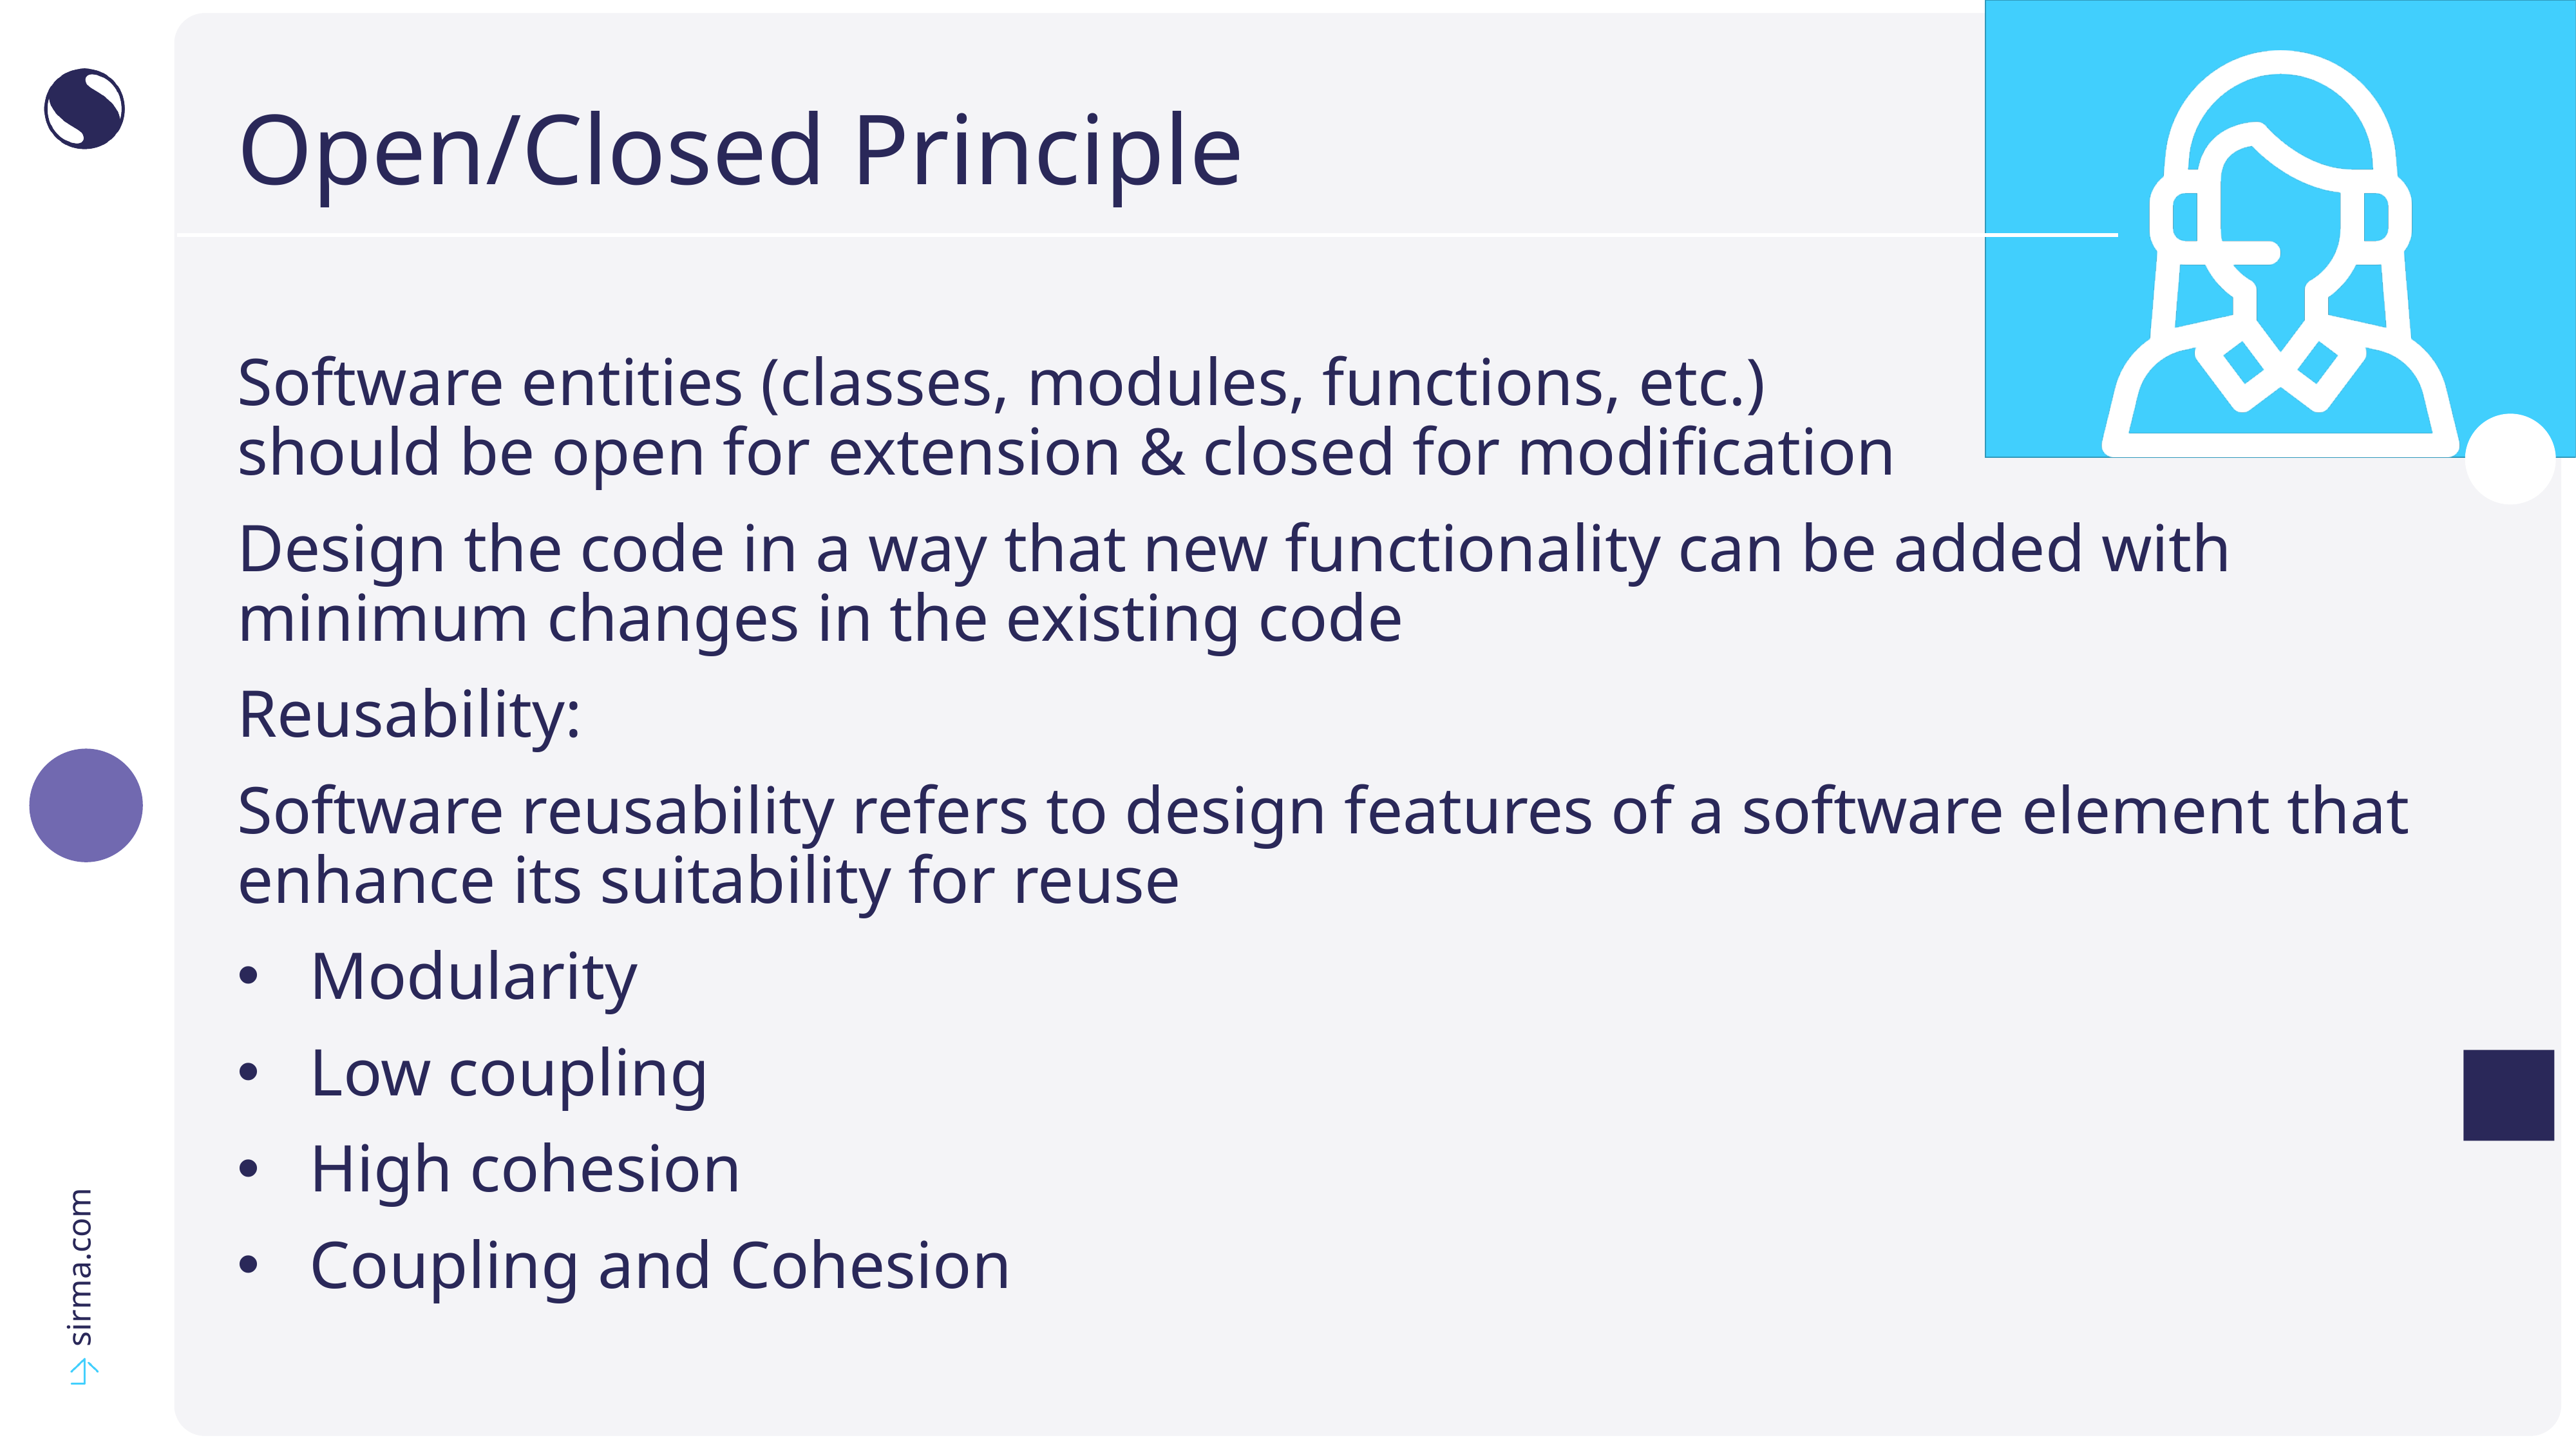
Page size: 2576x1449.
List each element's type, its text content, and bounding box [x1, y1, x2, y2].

list Software entities (classes, modules, functions, etc.) should be open for extension & closed for modification Design the code in a way that new functionality can be added with minimum changes in the existing code Reusability: Software reusability refers to design features of a software element that enhance its suitability for reuse Modularity Low coupling High cohesion Coupling and Cohesion [227, 345, 2448, 1342]
picture [70, 1358, 99, 1385]
picture [2077, 50, 2485, 457]
title Open/Closed Principle [227, 77, 2118, 230]
picture [44, 68, 125, 149]
